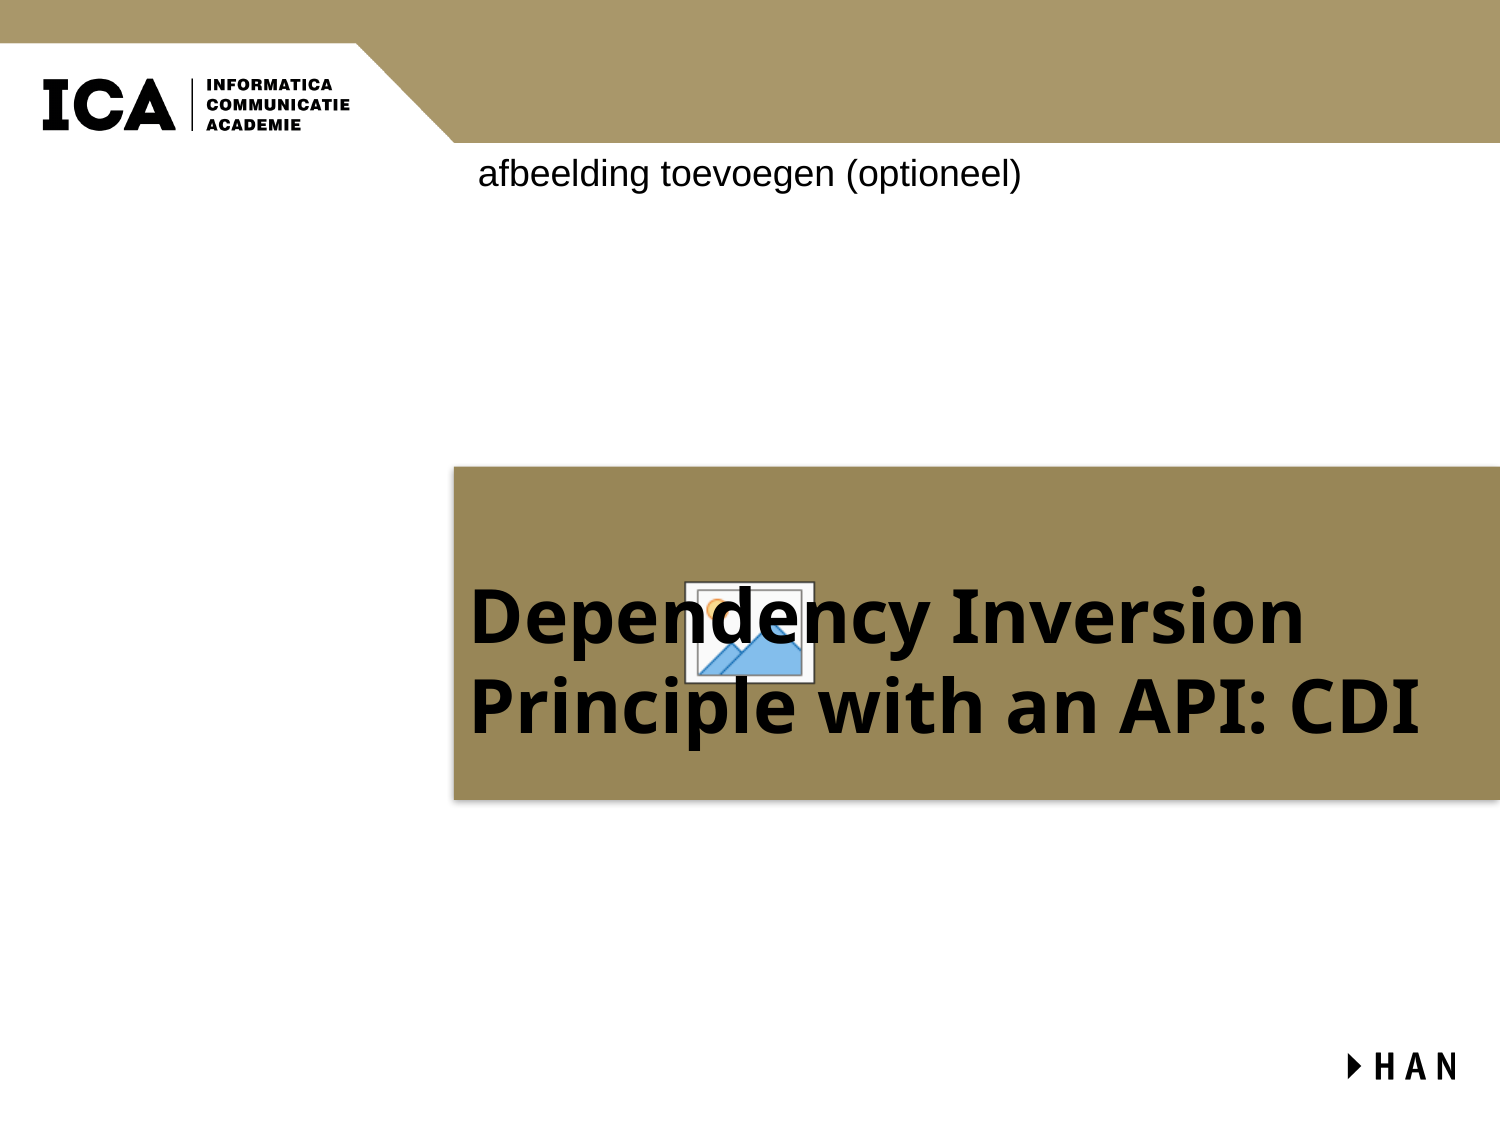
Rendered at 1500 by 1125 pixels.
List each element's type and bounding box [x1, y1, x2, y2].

picture [0, 141, 1500, 1125]
